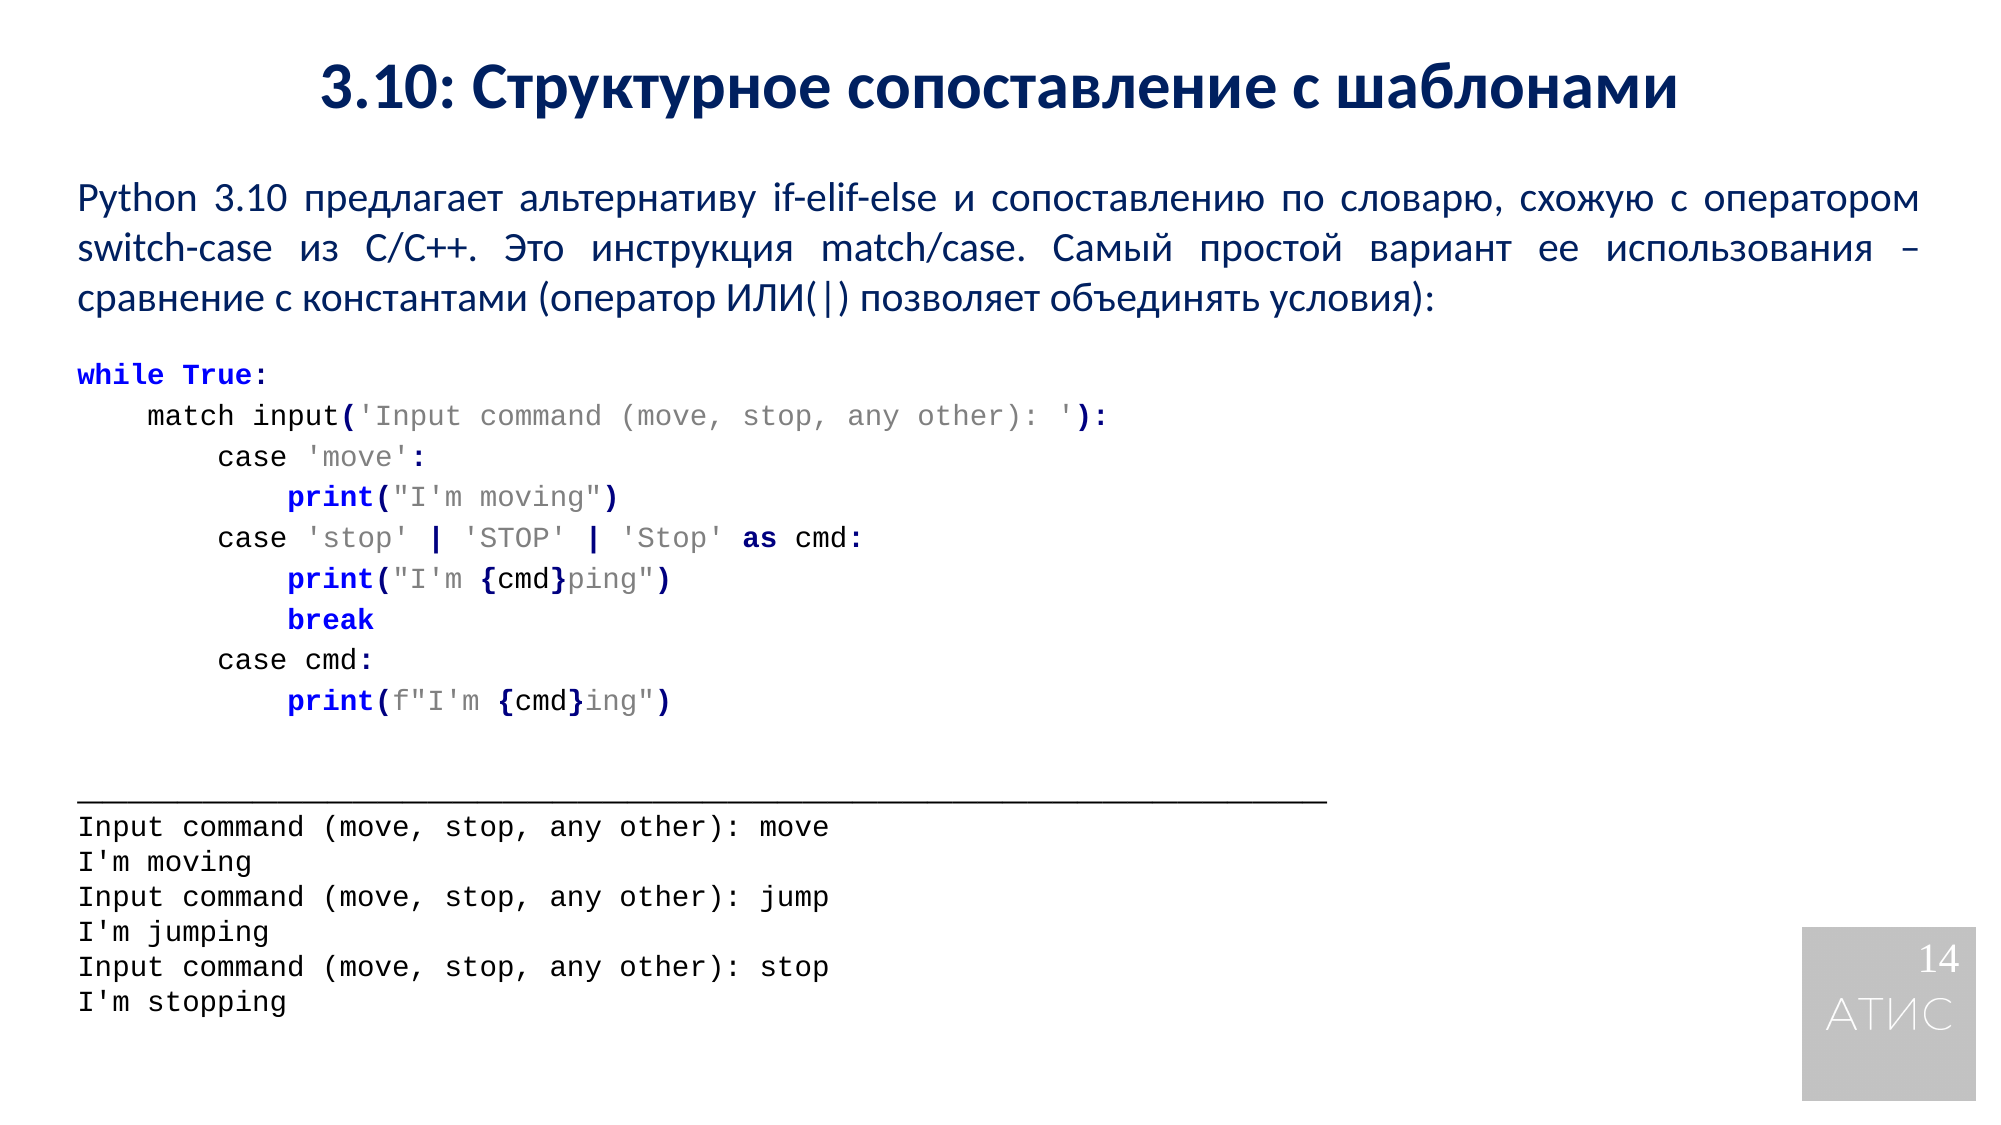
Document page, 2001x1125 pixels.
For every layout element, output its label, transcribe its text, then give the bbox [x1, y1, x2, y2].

picture [1802, 927, 1976, 1101]
title 3.10: Структурное сопоставление с шаблонами [0, 34, 2000, 149]
text_box Python 3.10 предлагает альтернативу if-elif-else и сопоставлению по словарю, схожую с оператором switch-case из С/С++. Это инструкция match/case. Самый простой вариант ее использования – сравнение с константами (оператор ИЛИ(|) позволяет объединять условия): while True: match input('Input command (move, stop, any other): '): case 'move': print("I'm moving") case 'stop' | 'STOP' | 'Stop' as cmd: print("I'm {cmd}ping") break case cmd: print(f"I'm {cmd}ing") __________________________________________________ Input command (move, stop, any other): move I'm moving Input command (move, stop, any other): jump I'm jumping Input command (move, stop, any other): stop I'm stopping [62, 162, 1936, 1097]
